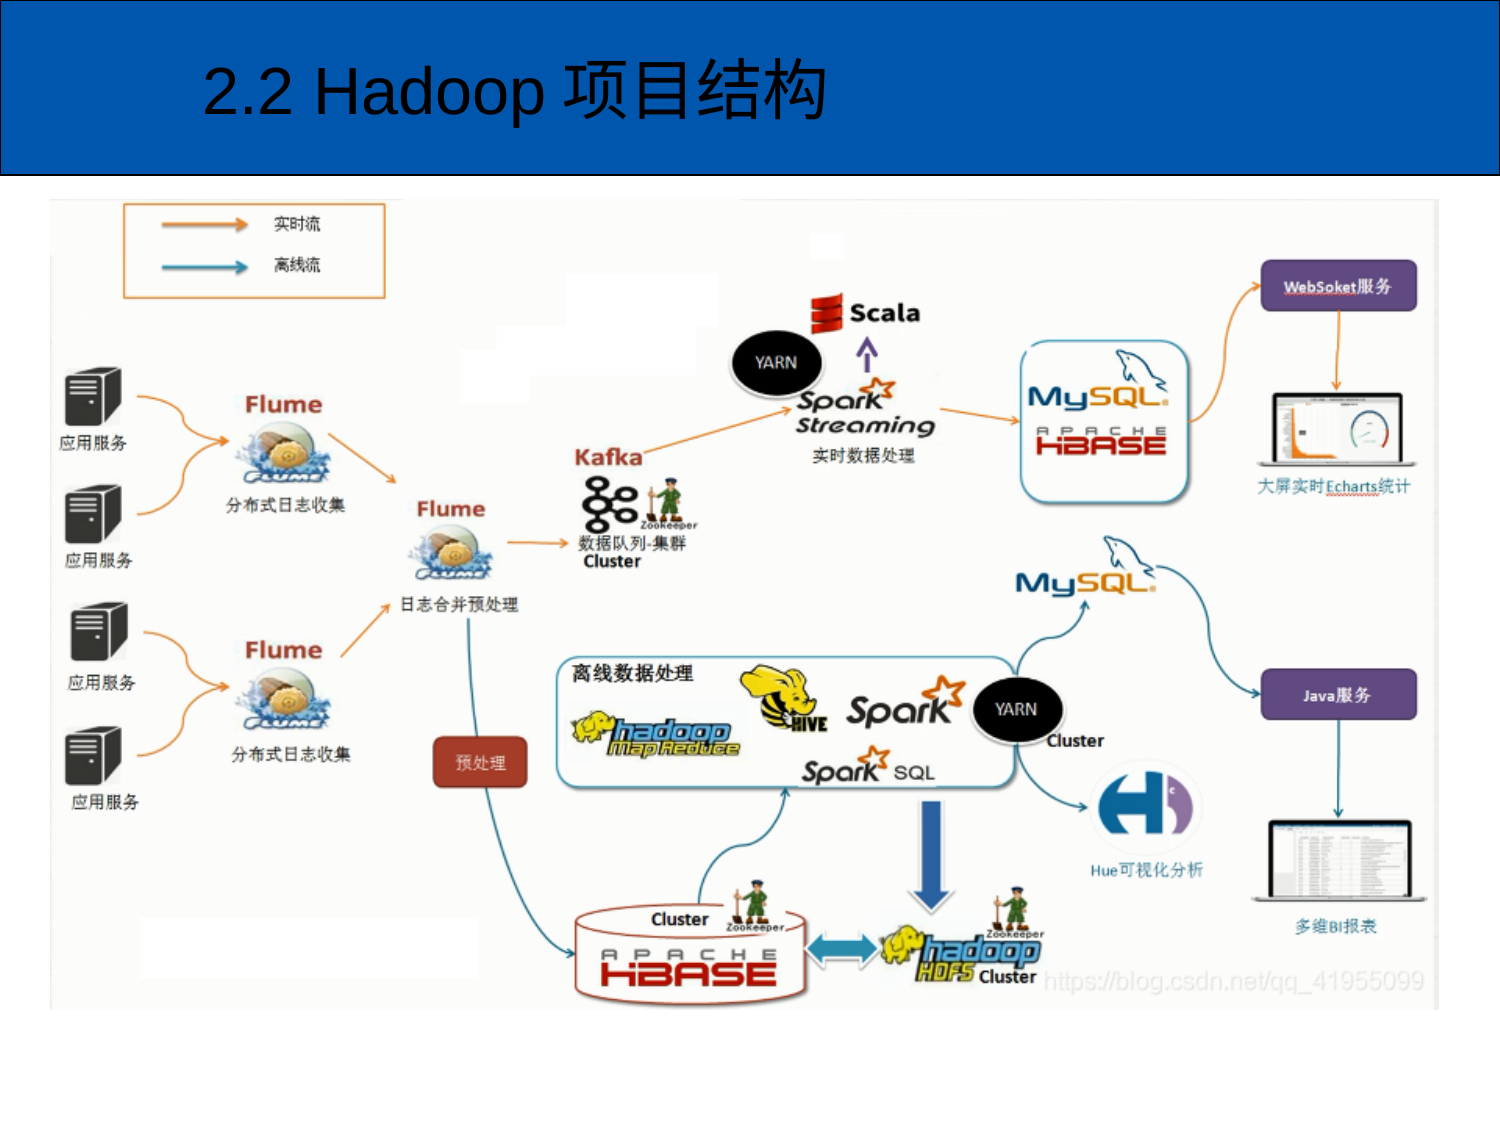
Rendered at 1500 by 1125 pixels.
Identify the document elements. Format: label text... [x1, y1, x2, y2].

picture [49, 199, 1440, 1010]
title 2.2 Hadoop项目结构 [187, 12, 1500, 163]
